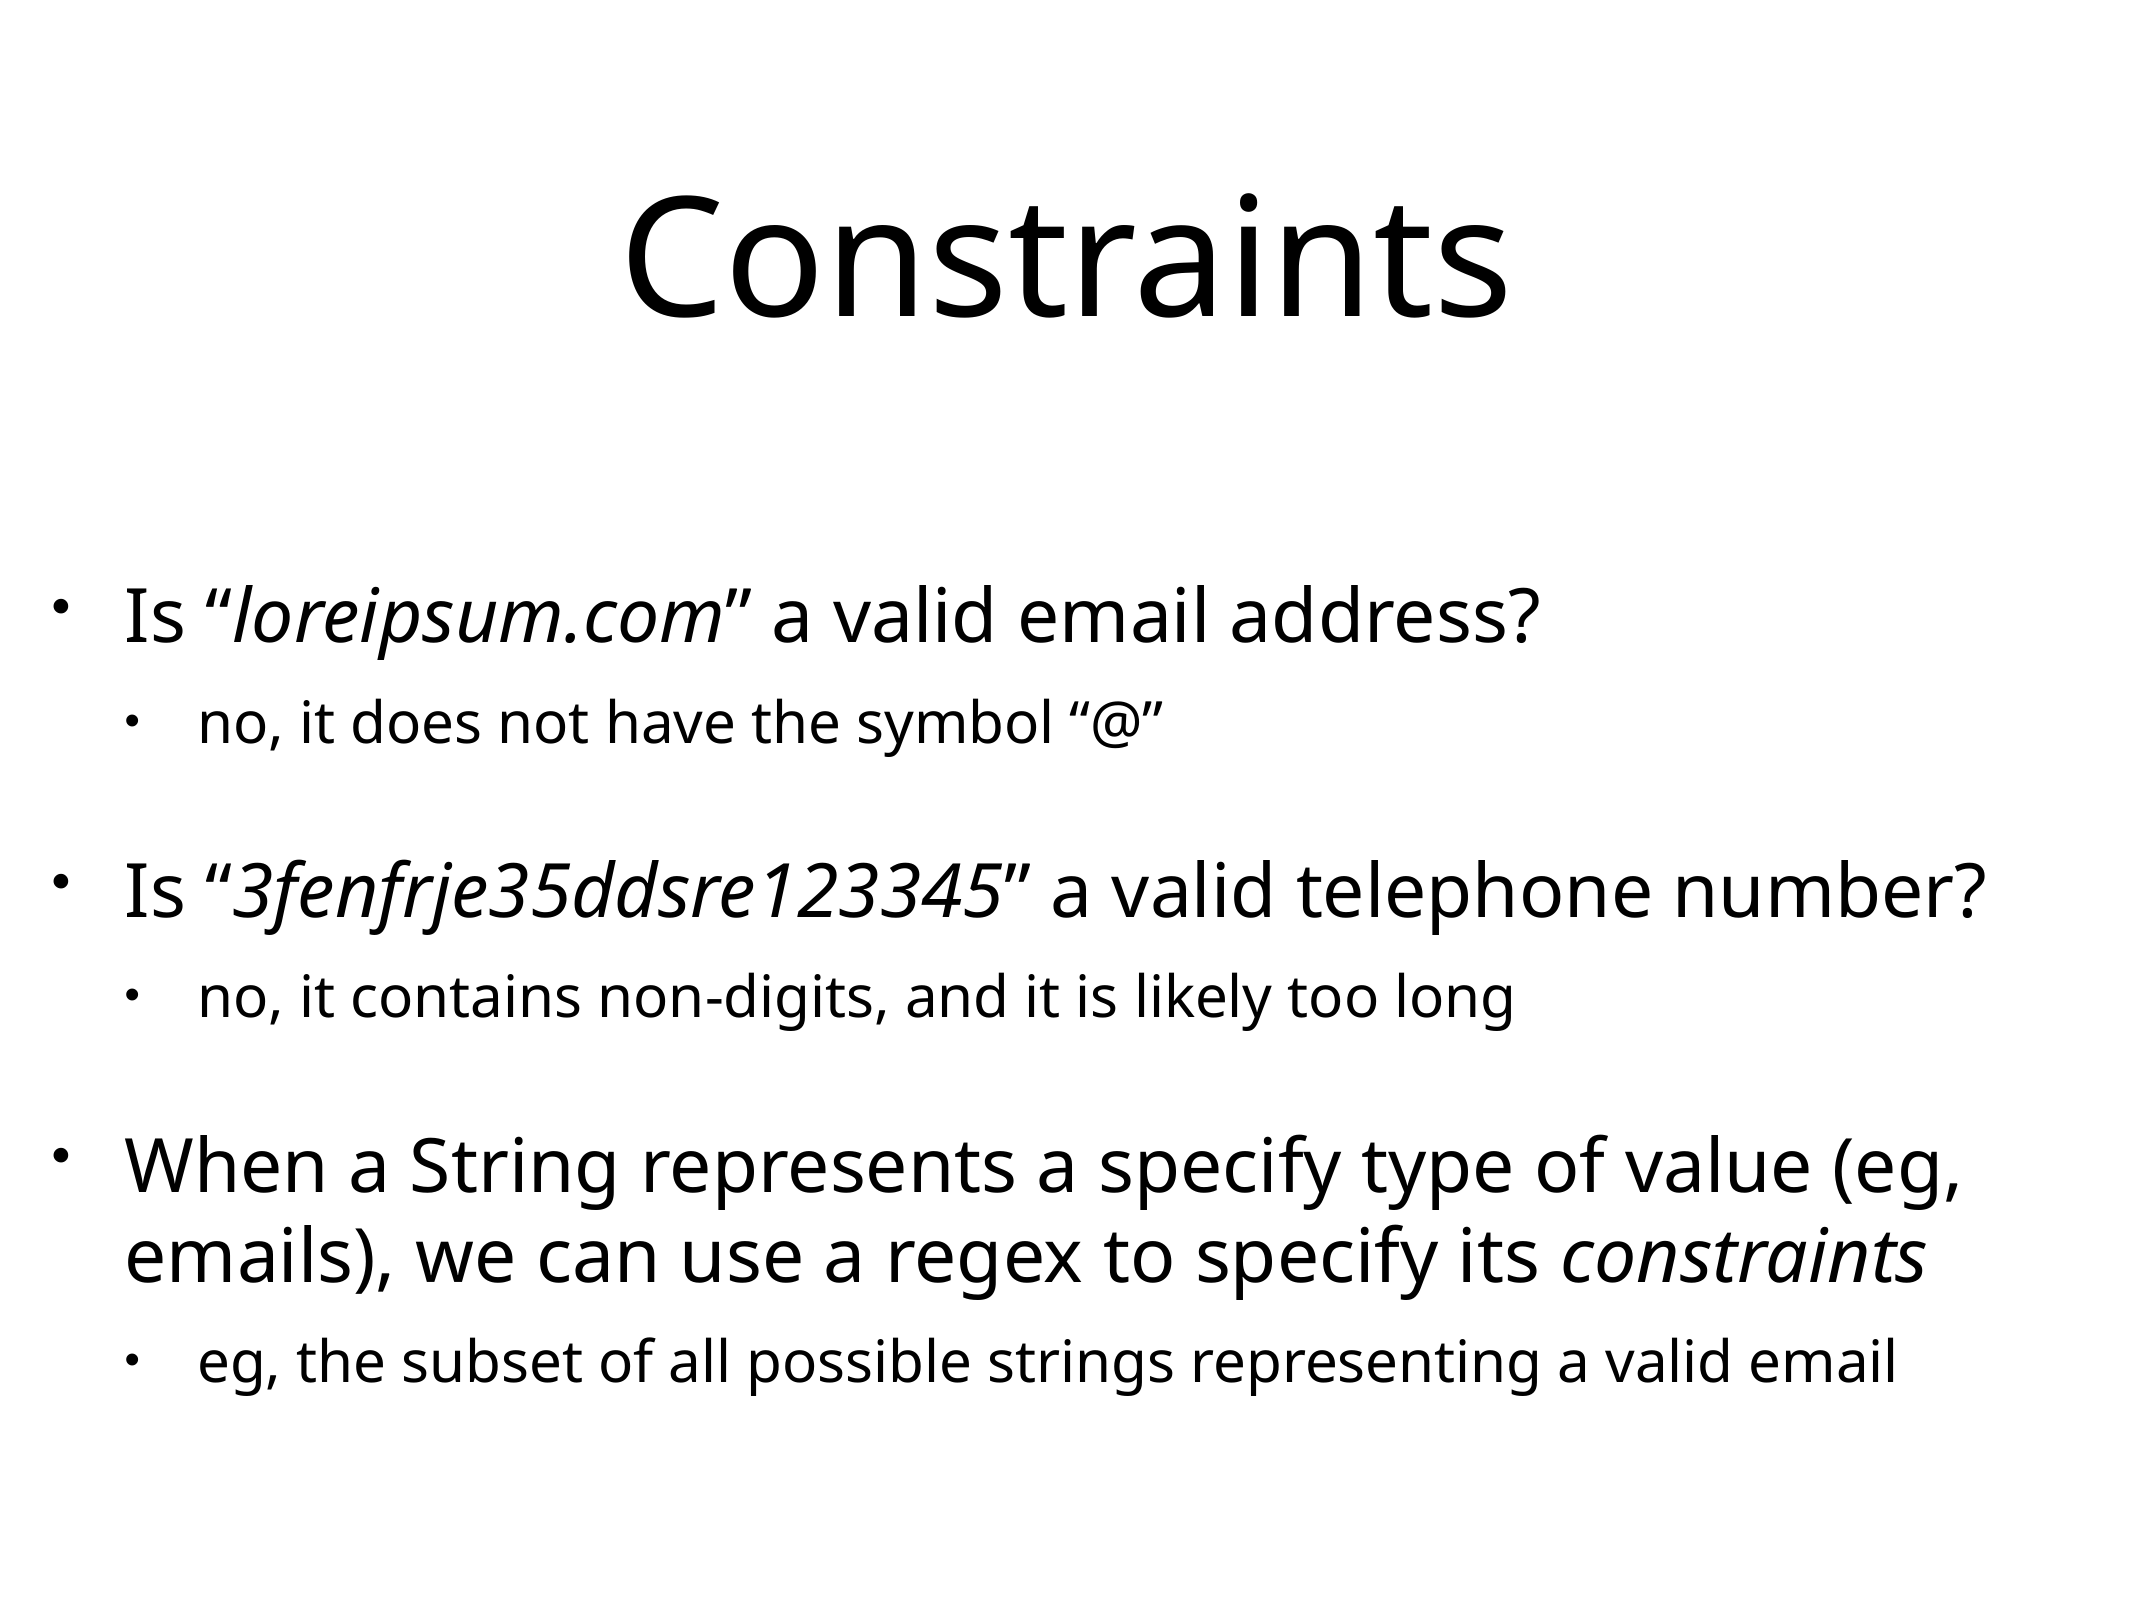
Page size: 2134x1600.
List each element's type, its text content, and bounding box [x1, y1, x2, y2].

list Is “loreipsum.com” a valid email address? no, it does not have the symbol “@” Is “3fenfrje35ddsre123345” a valid telephone number? no, it contains non-digits, and it is likely too long When a String represents a specify type of value (eg, emails), we can use a regex to specify its constraints eg, the subset of all possible strings representing a valid email [42, 426, 2091, 1536]
title Constraints [155, 72, 1978, 426]
